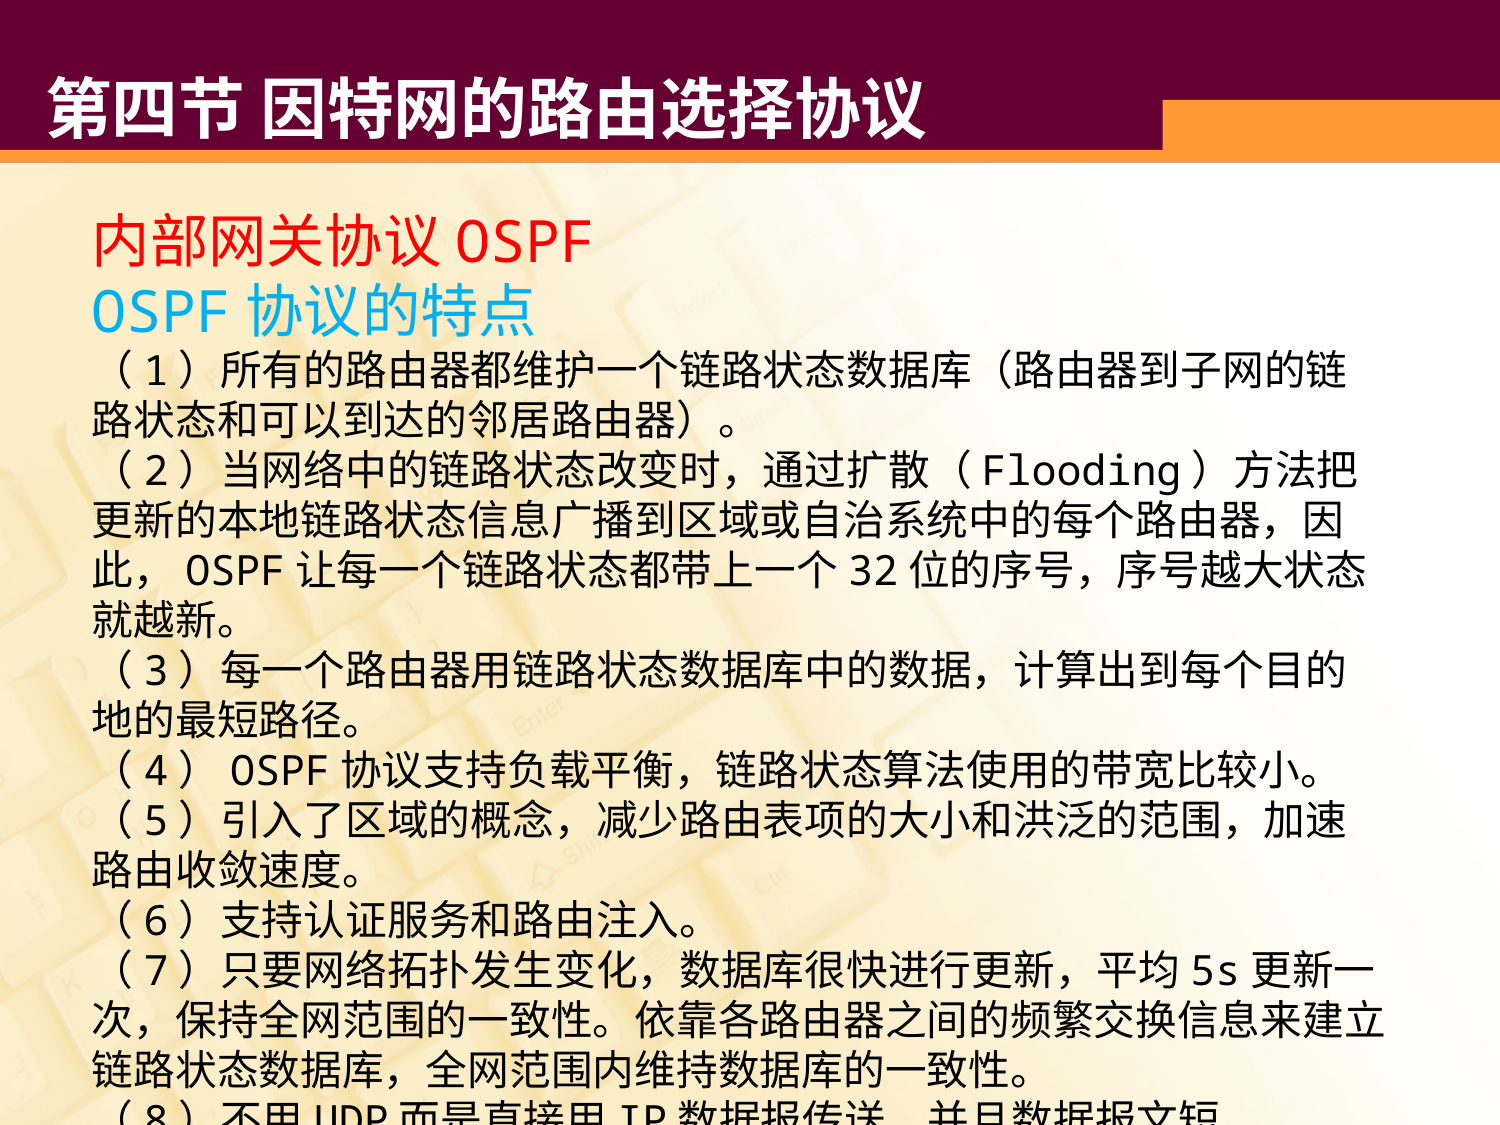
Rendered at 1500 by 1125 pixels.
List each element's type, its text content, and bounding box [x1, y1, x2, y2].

list 内部网关协议OSPF OSPF协议的特点 （1）所有的路由器都维护一个链路状态数据库（路由器到子网的链路状态和可以到达的邻居路由器）。 （2）当网络中的链路状态改变时，通过扩散（Flooding）方法把更新的本地链路状态信息广播到区域或自治系统中的每个路由器，因此，OSPF让每一个链路状态都带上一个32位的序号，序号越大状态就越新。 （3）每一个路由器用链路状态数据库中的数据，计算出到每个目的地的最短路径。 （4）OSPF协议支持负载平衡，链路状态算法使用的带宽比较小。 （5）引入了区域的概念，减少路由表项的大小和洪泛的范围，加速路由收敛速度。 （6）支持认证服务和路由注入。 （7）只要网络拓扑发生变化，数据库很快进行更新，平均5s更新一次，保持全网范围的一致性。依靠各路由器之间的频繁交换信息来建立链路状态数据库，全网范围内维持数据库的一致性。 （8）不用UDP而是直接用IP数据报传送，并且数据报文短。 [76, 196, 1402, 997]
title 第四节 因特网的路由选择协议 [29, 50, 1388, 164]
picture [0, 163, 1500, 1125]
